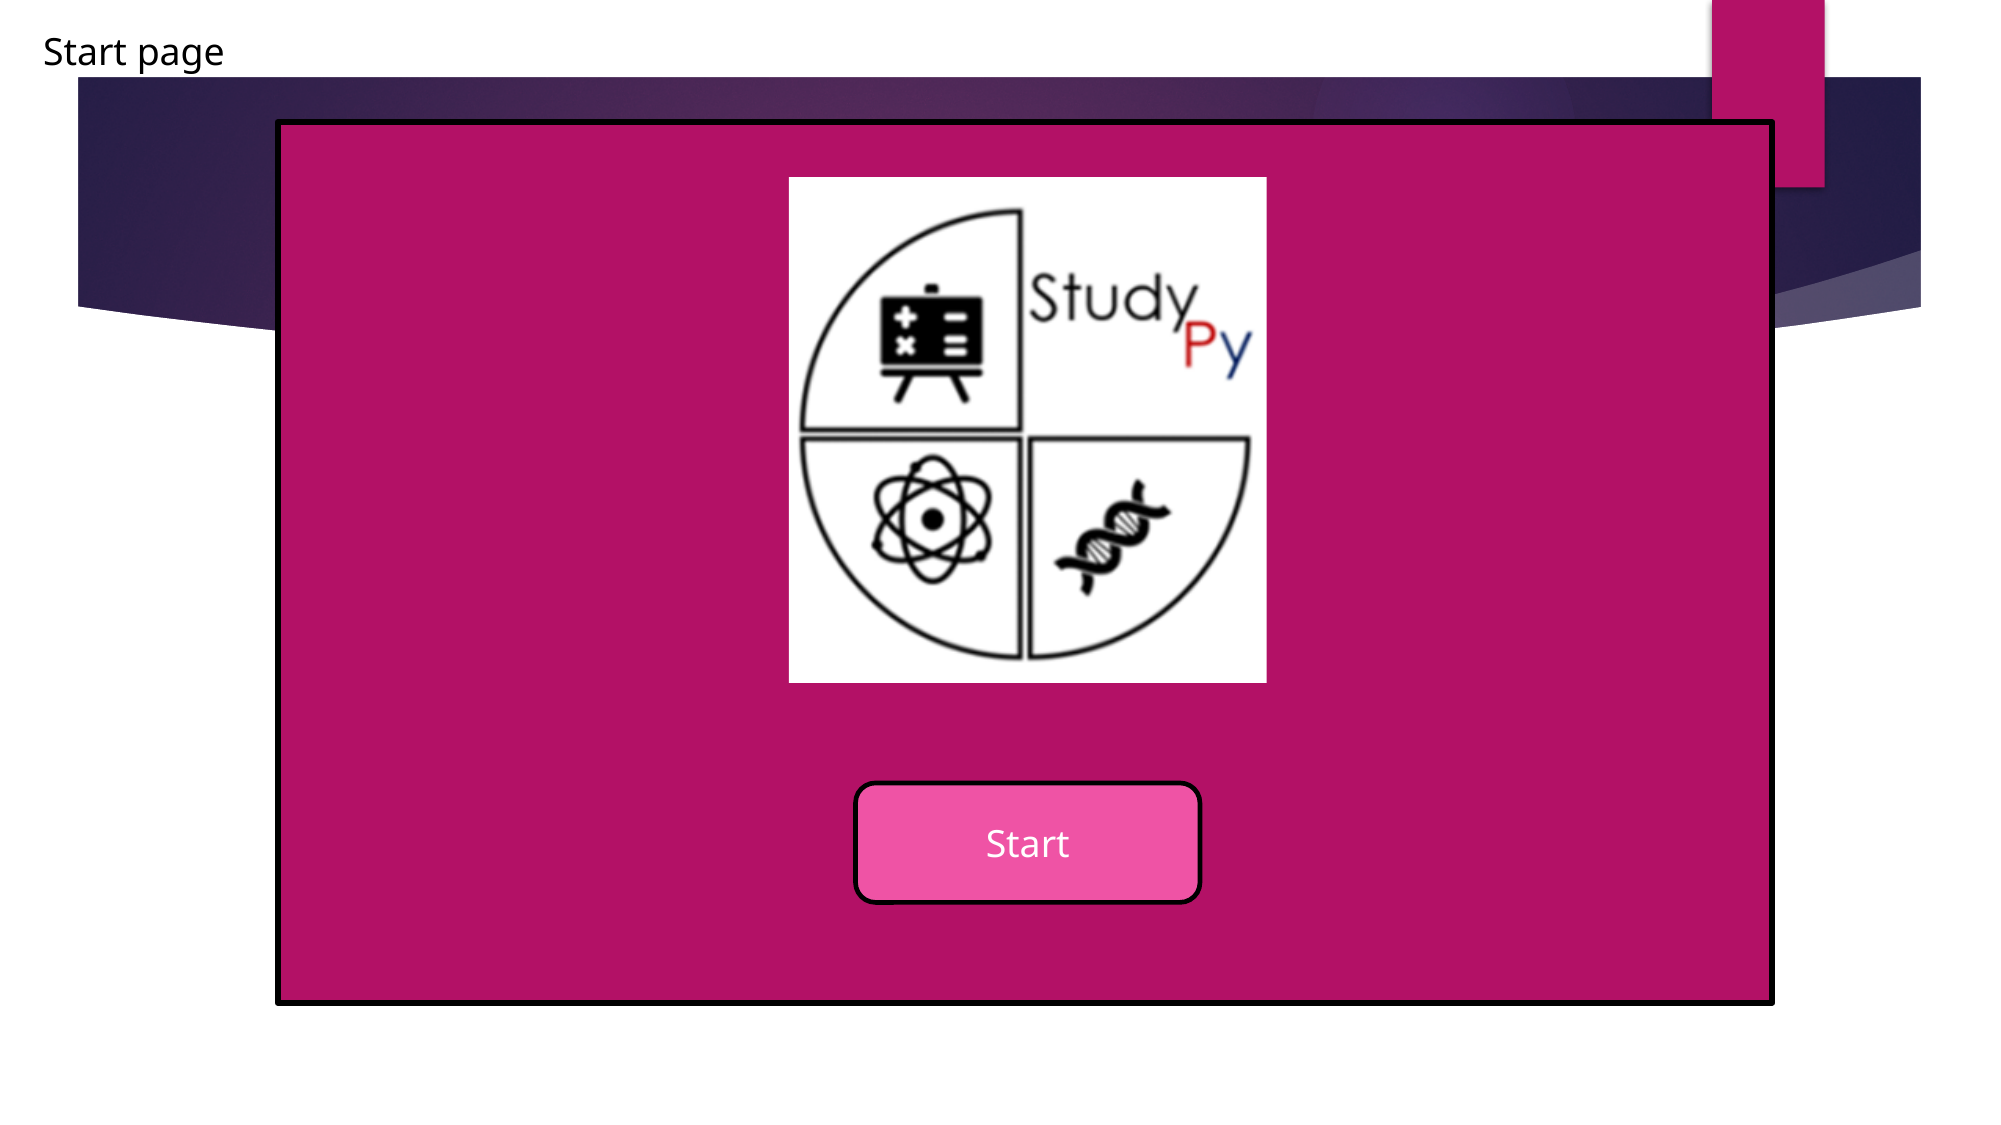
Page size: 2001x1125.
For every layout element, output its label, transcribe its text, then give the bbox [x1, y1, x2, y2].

picture [788, 177, 1267, 683]
text_box Start page [28, 20, 394, 80]
text_box Start [853, 781, 1202, 904]
text_box [276, 121, 1774, 1004]
